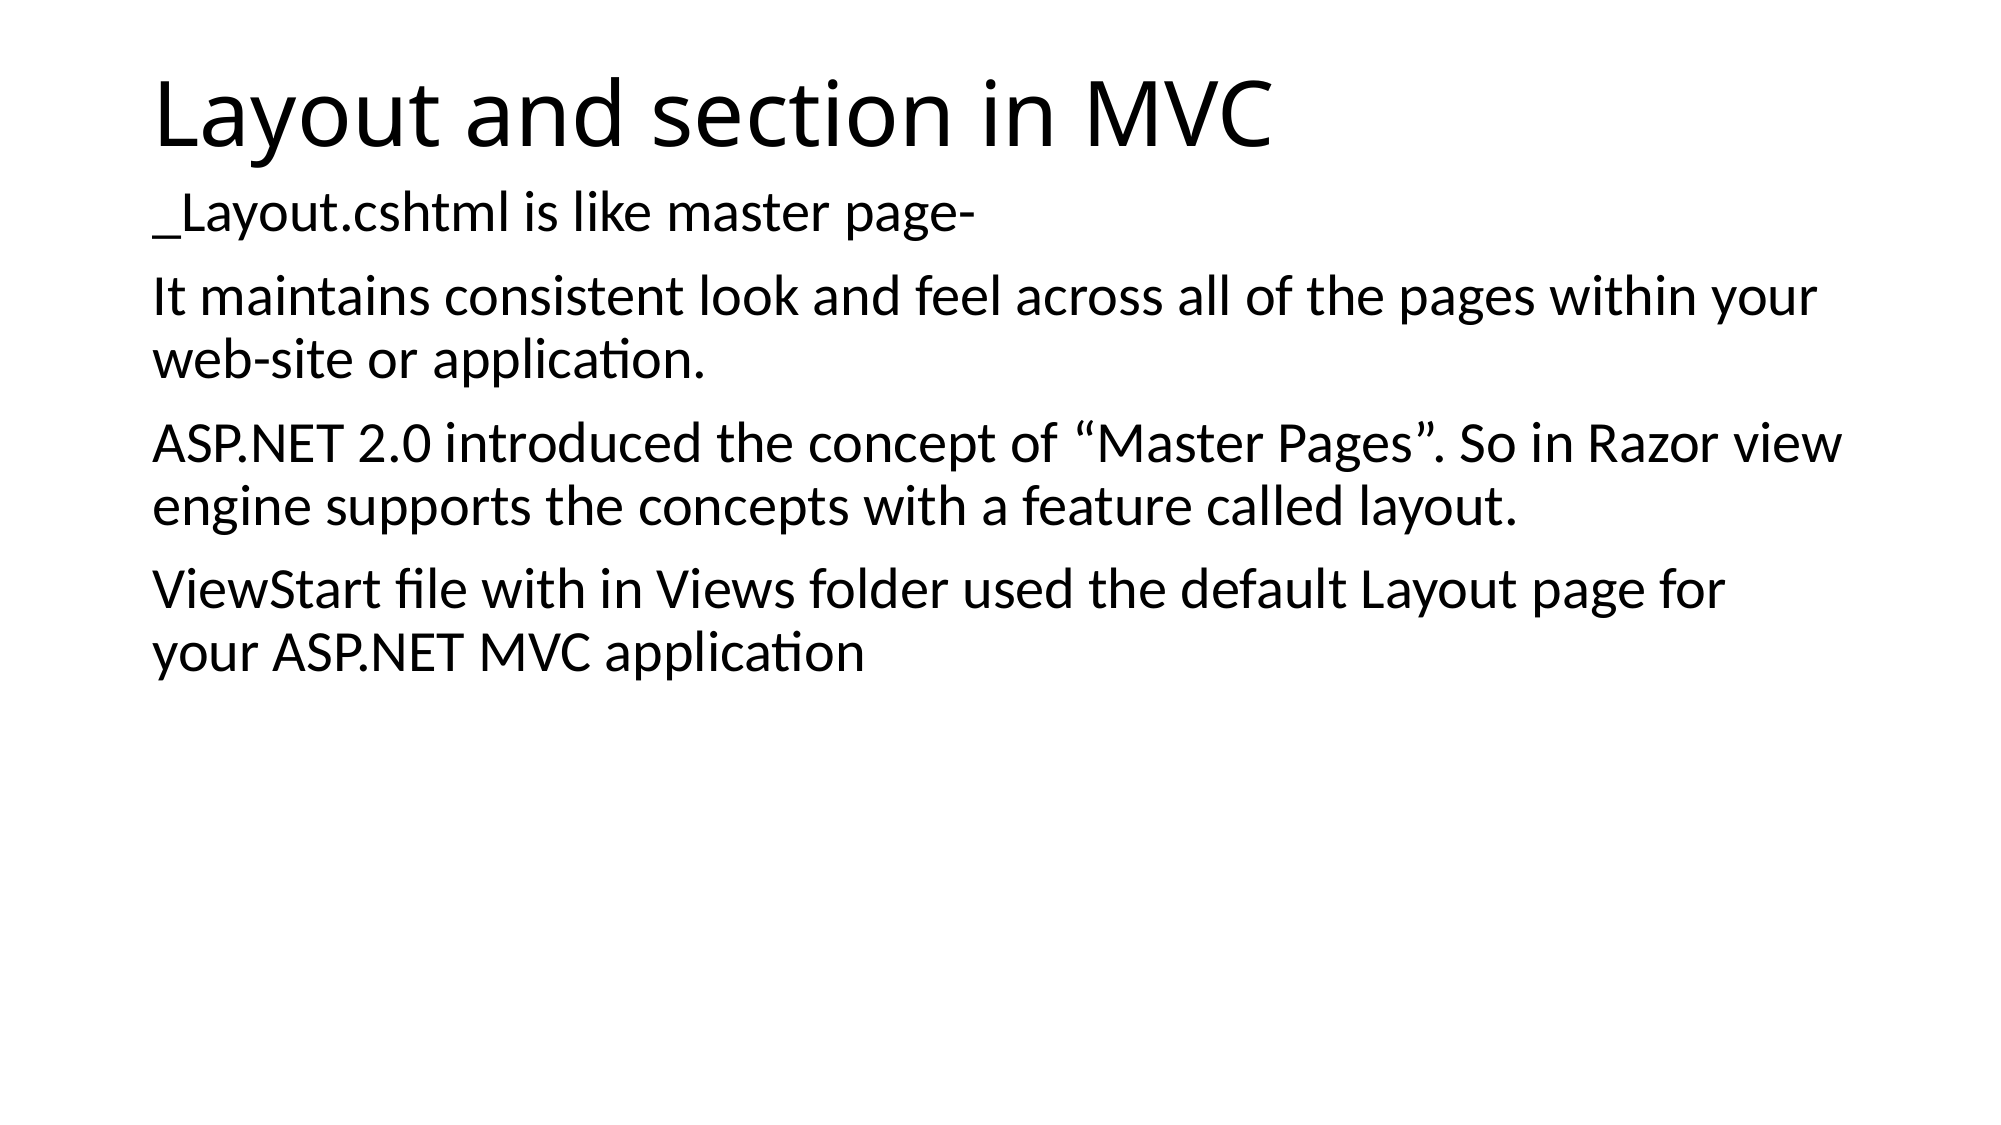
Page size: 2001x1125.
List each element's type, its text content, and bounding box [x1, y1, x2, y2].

list _Layout.cshtml is like master page- It maintains consistent look and feel across all of the pages within your web-site or application. ASP.NET 2.0 introduced the concept of “Master Pages”. So in Razor view engine supports the concepts with a feature called layout. ViewStart file with in Views folder used the default Layout page for your ASP.NET MVC application [137, 173, 1863, 1104]
title Layout and section in MVC [137, 59, 1863, 173]
